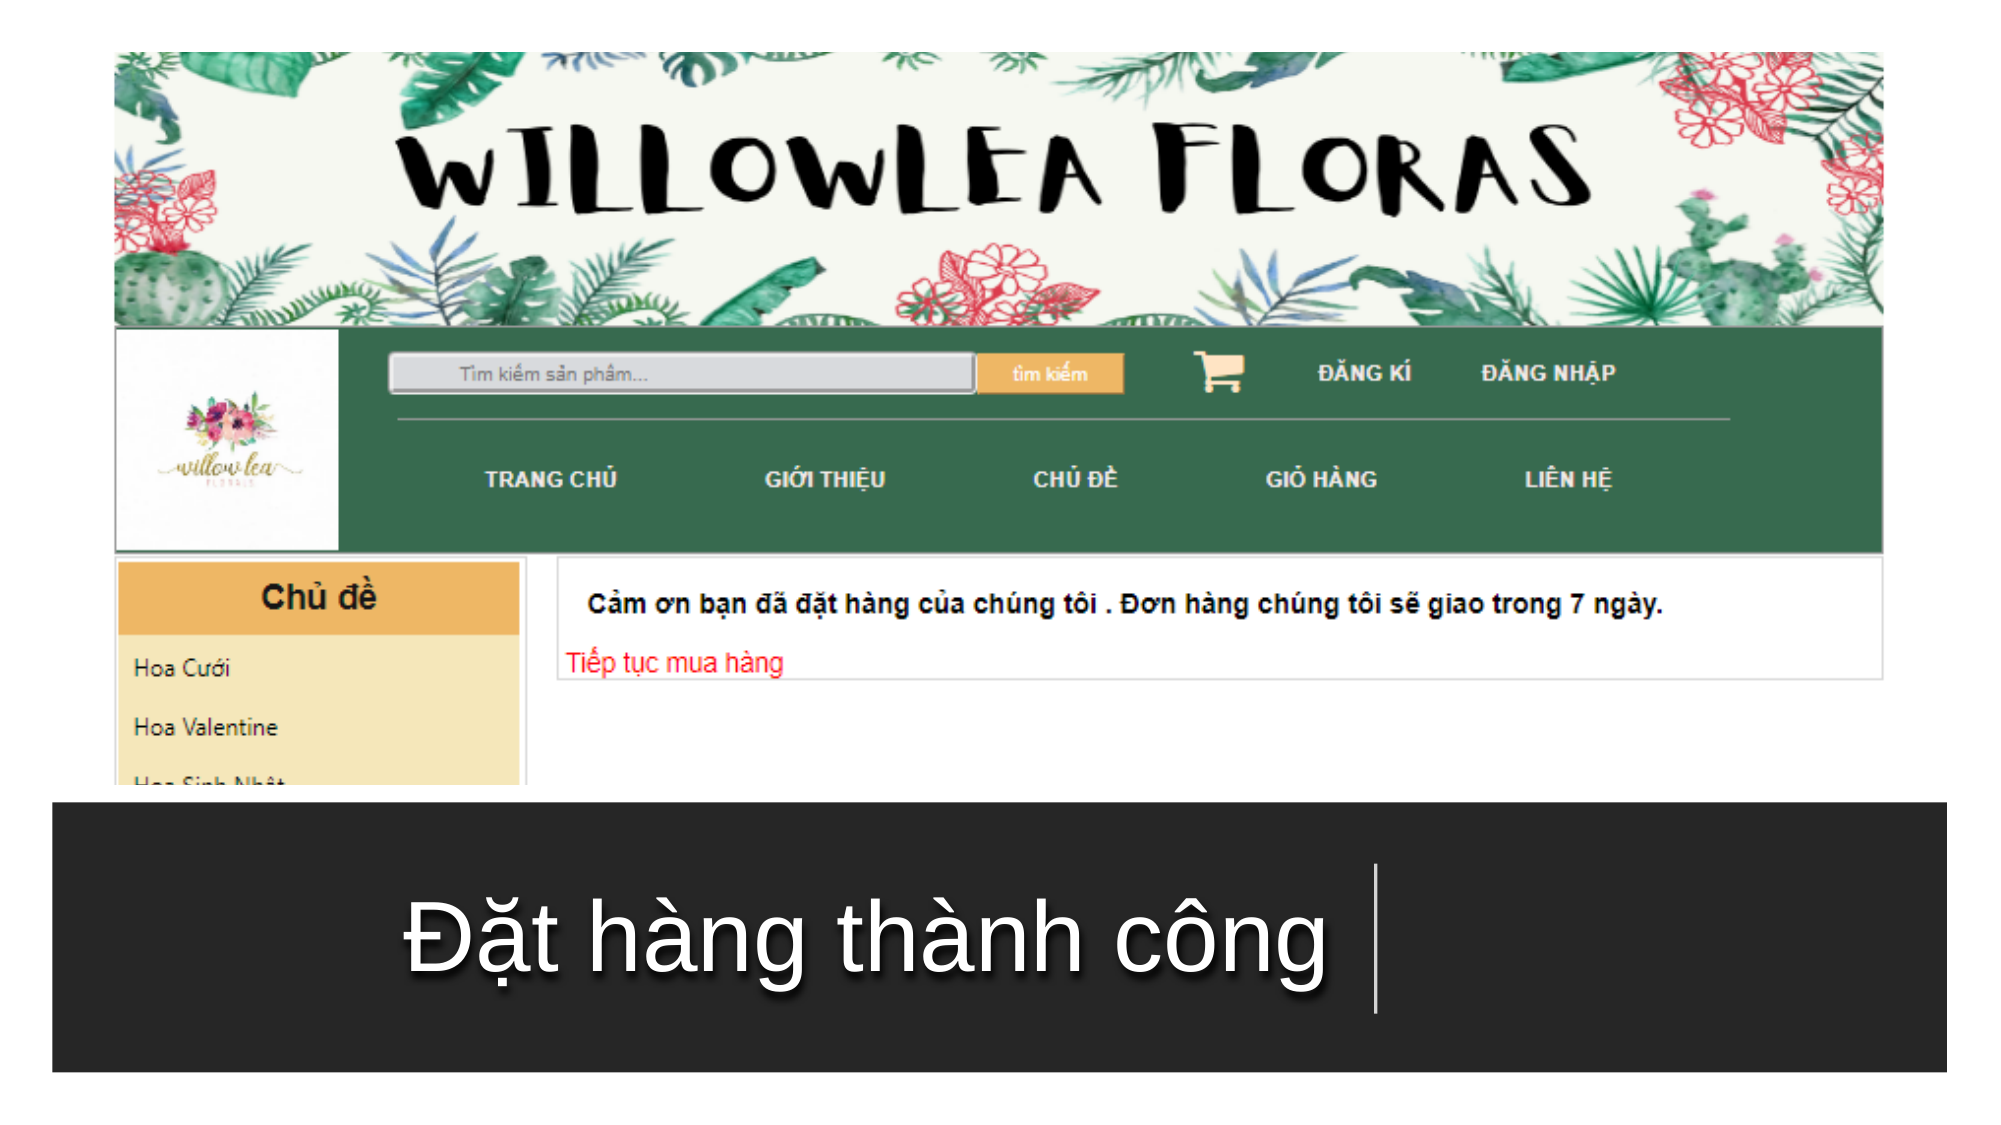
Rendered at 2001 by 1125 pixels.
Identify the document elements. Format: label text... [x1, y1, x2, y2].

picture [52, 52, 1947, 785]
text_box [51, 801, 1948, 1073]
title Đặt hàng thành công [117, 835, 1346, 1043]
